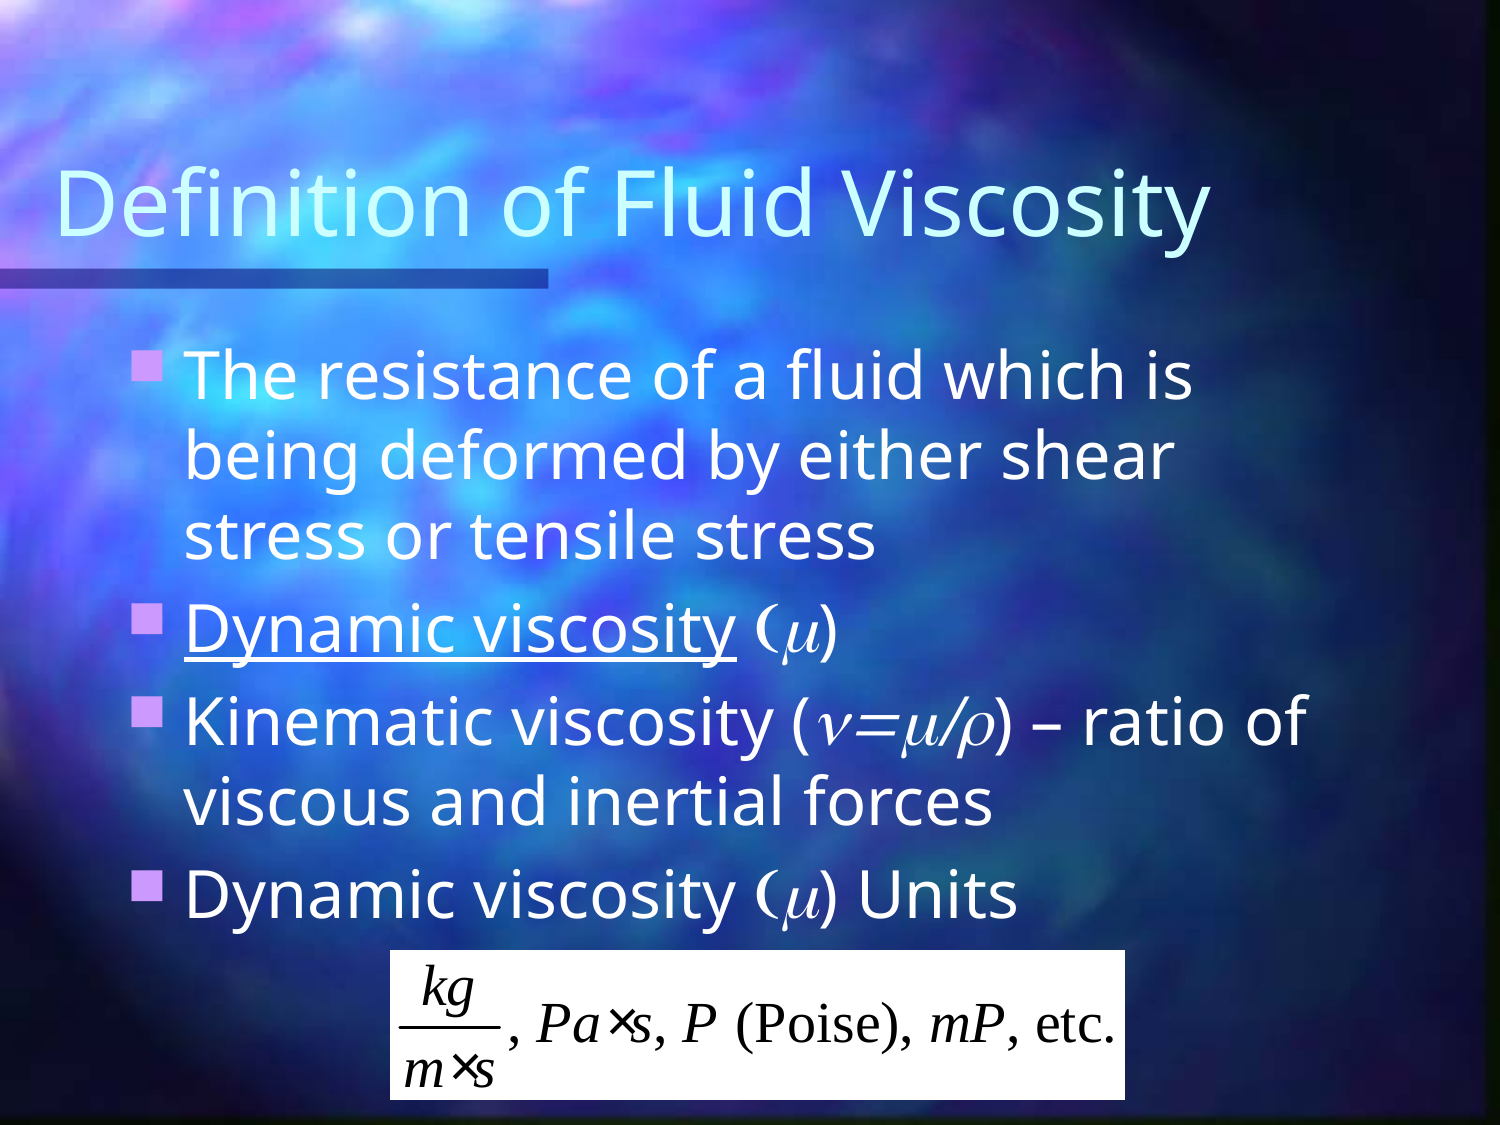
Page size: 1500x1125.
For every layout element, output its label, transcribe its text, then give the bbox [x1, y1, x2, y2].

picture [0, 0, 1500, 1125]
list The resistance of a fluid which is being deformed by either shear stress or tensile stress Dynamic viscosity (m) Kinematic viscosity (n=m/r) – ratio of viscous and inertial forces Dynamic viscosity (m) Units [112, 324, 1388, 1001]
title Definition of Fluid Viscosity [37, 74, 1313, 263]
